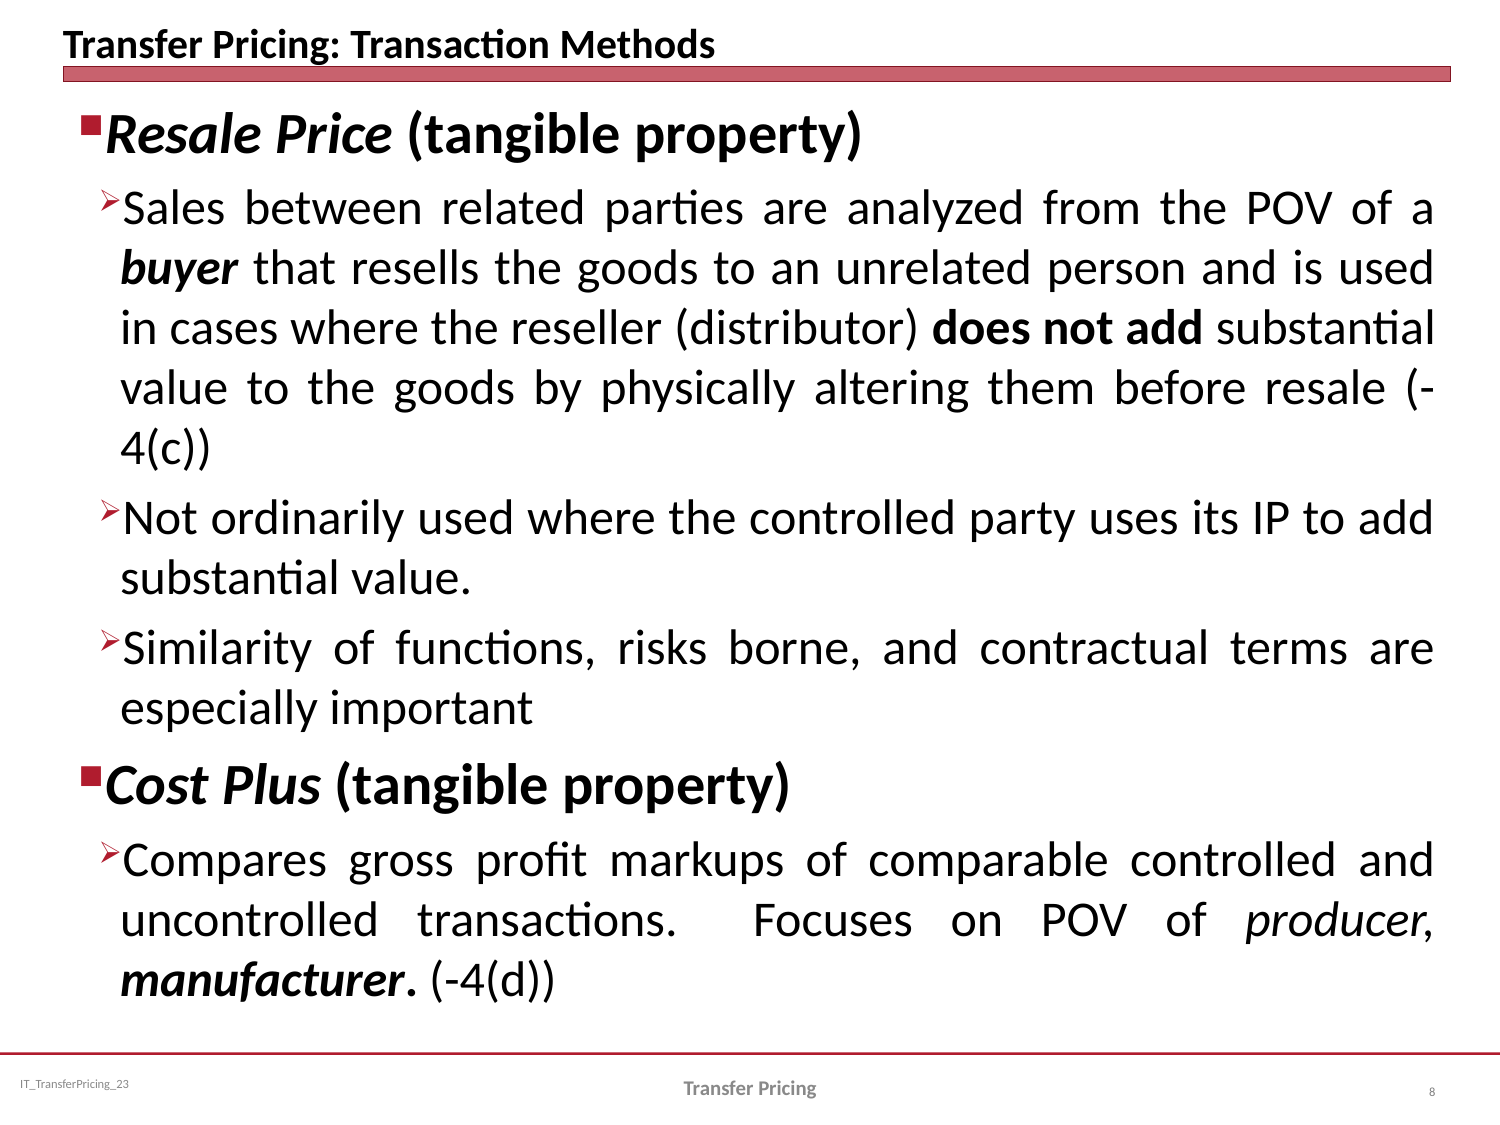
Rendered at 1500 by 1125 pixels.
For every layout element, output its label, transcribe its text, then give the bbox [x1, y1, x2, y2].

title Transfer Pricing: Transaction Methods [62, 6, 1451, 67]
slide_number 8 [1375, 1061, 1451, 1122]
list Resale Price (tangible property) Sales between related parties are analyzed from the POV of a buyer that resells the goods to an unrelated person and is used in cases where the reseller (distributor) does not add substantial value to the goods by physically altering them before resale (-4(c)) Not ordinarily used where the controlled party uses its IP to add substantial value. Similarity of functions, risks borne, and contractual terms are especially important Cost Plus (tangible property) Compares gross profit markups of comparable controlled and uncontrolled transactions. Focuses on POV of producer, manufacturer. (-4(d)) [63, 87, 1451, 1041]
footer Transfer Pricing [512, 1056, 988, 1117]
